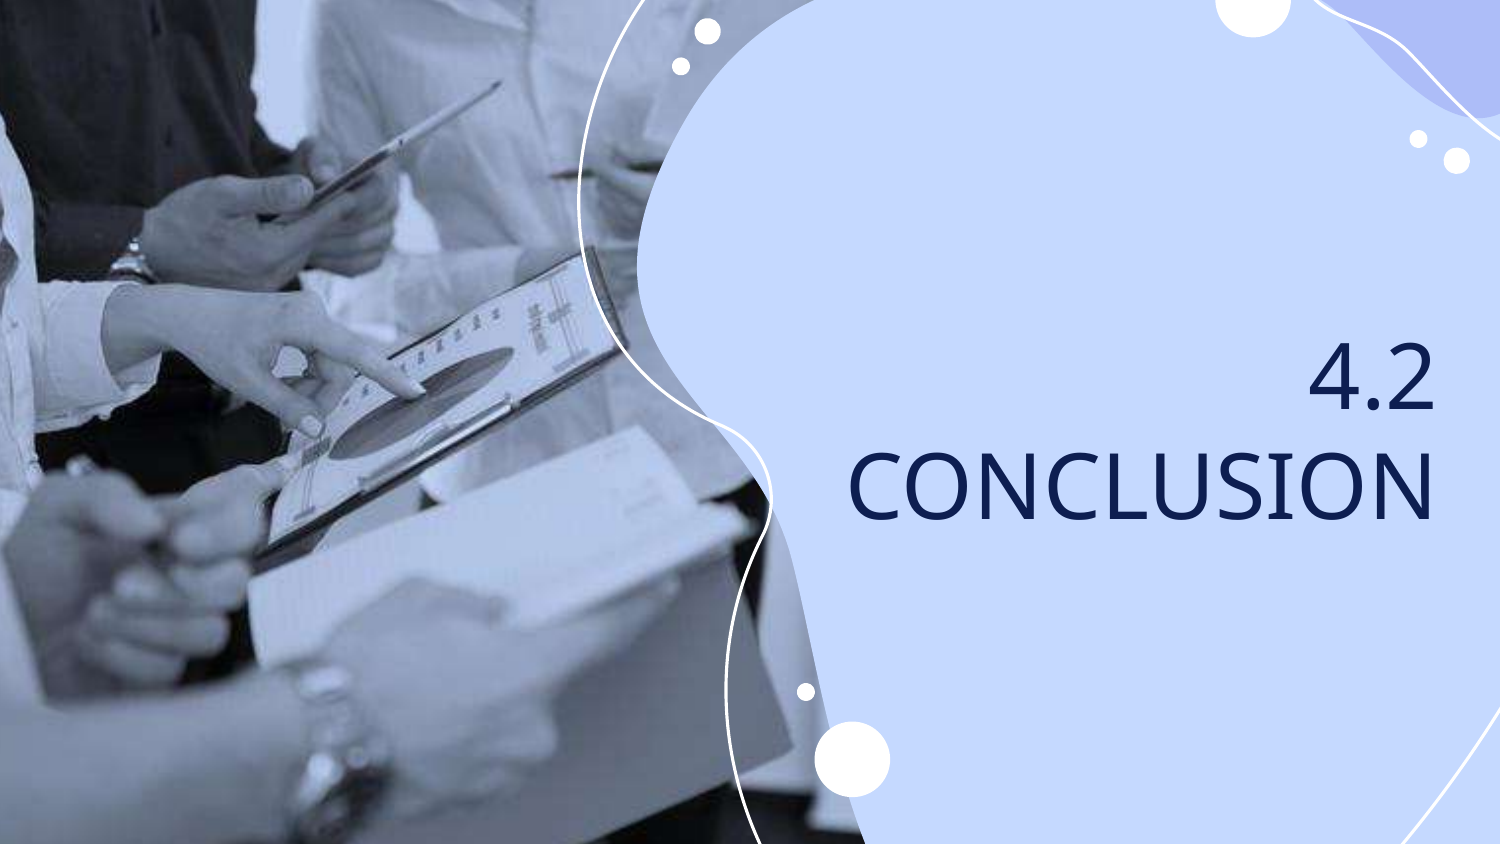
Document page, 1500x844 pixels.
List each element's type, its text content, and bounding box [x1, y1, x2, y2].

text_box [984, 446, 1451, 518]
text_box [980, 0, 1500, 844]
title 4.2 CONCLUSION [984, 302, 1454, 560]
picture [0, 0, 980, 844]
